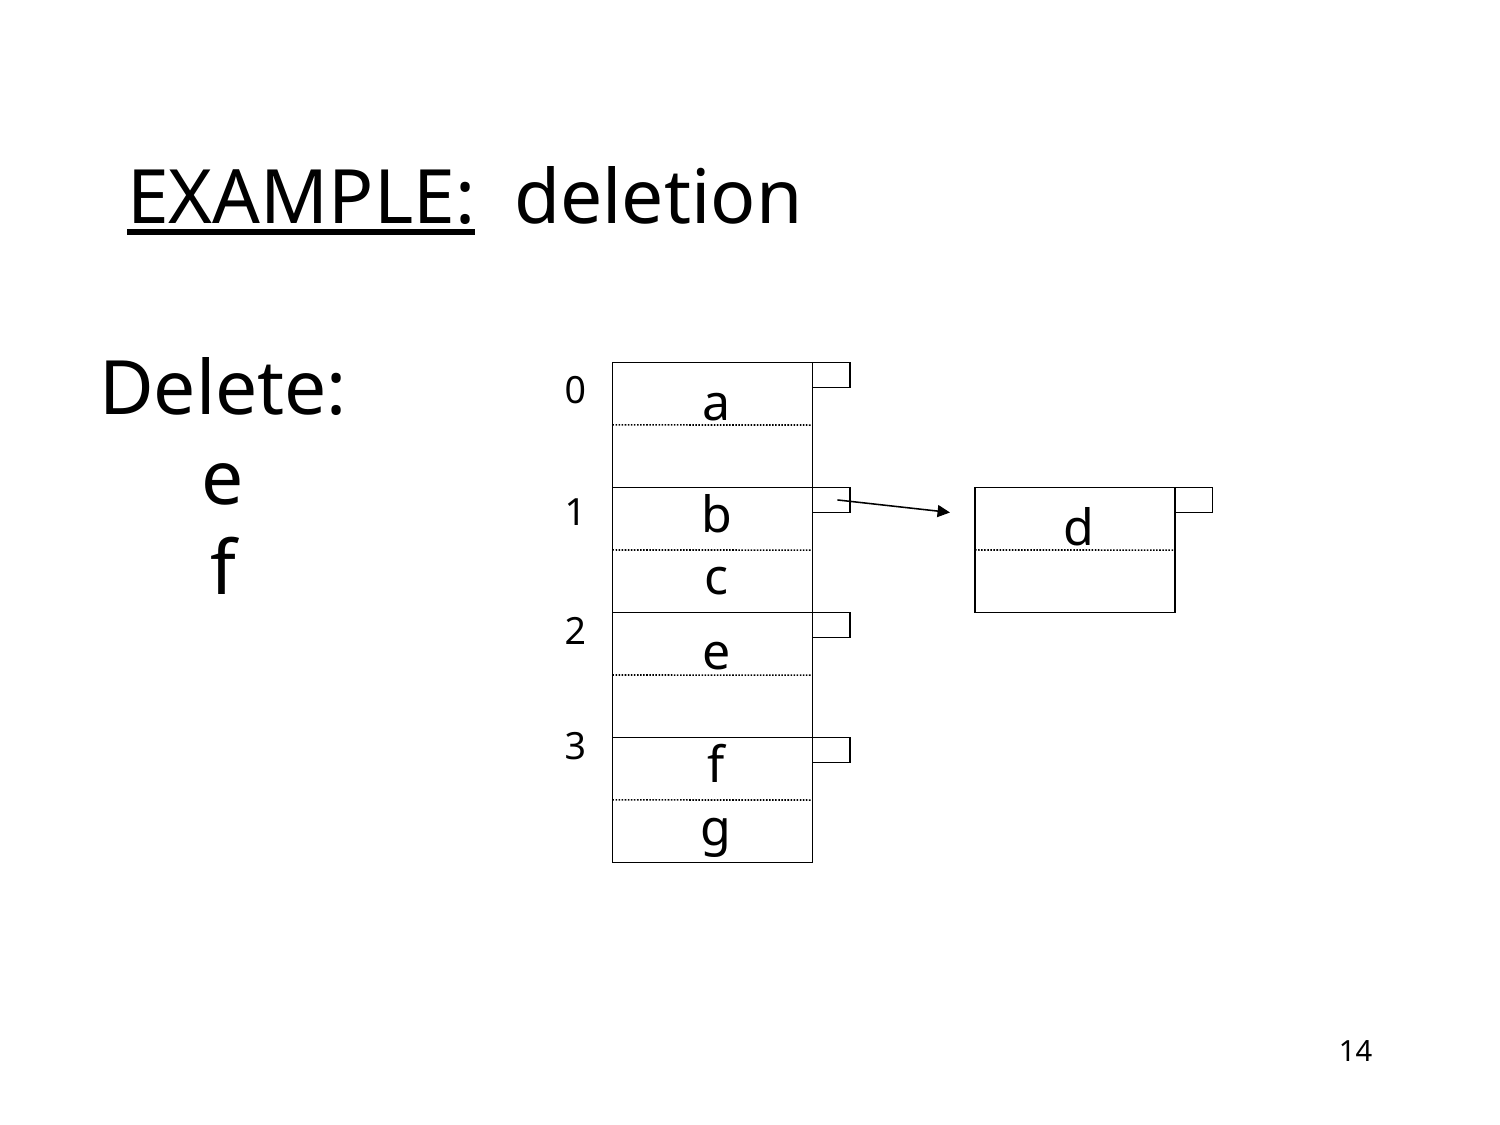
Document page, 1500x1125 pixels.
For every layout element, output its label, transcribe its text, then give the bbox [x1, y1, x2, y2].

text_box [854, 501, 950, 518]
text_box EXAMPLE: deletion [112, 99, 1388, 288]
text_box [974, 487, 1213, 613]
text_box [612, 362, 851, 487]
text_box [612, 612, 851, 737]
text_box 0 1 2 3 [549, 358, 601, 774]
slide_number 14 [1074, 1024, 1388, 1101]
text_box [612, 737, 851, 863]
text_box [612, 487, 851, 612]
text_box Delete: e f [84, 332, 362, 618]
